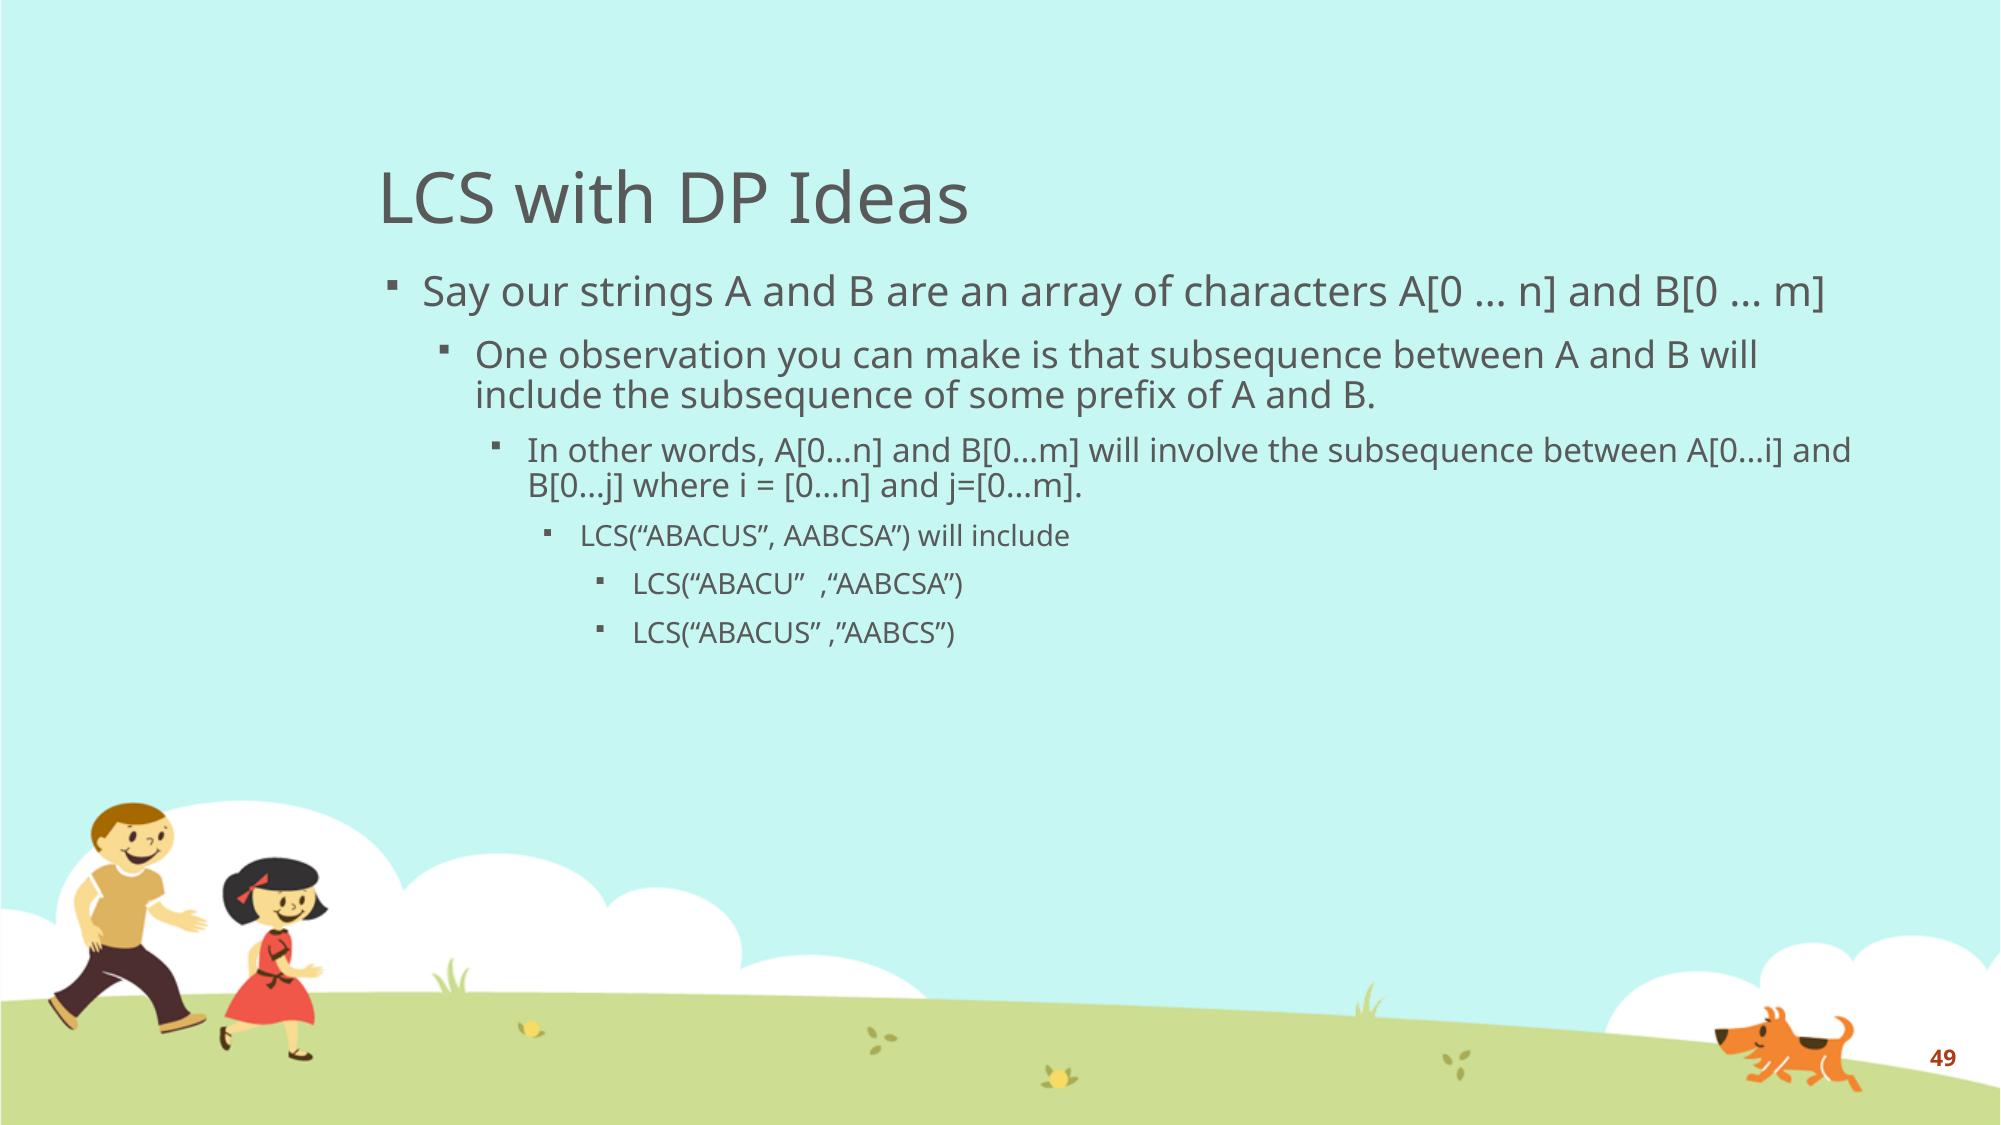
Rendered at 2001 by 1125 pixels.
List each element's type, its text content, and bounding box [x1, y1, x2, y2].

list Say our strings A and B are an array of characters A[0 … n] and B[0 … m] One observation you can make is that subsequence between A and B will include the subsequence of some prefix of A and B. In other words, A[0…n] and B[0…m] will involve the subsequence between A[0…i] and B[0…j] where i = [0…n] and j=[0…m]. LCS(“ABACUS”, AABCSA”) will include LCS(“ABACU” ,“AABCSA”) LCS(“ABACUS” ,”AABCS”) [362, 262, 1900, 938]
slide_number 49 [1899, 1030, 1988, 1088]
picture [0, 0, 2001, 1125]
title LCS with DP Ideas [362, 50, 1900, 247]
